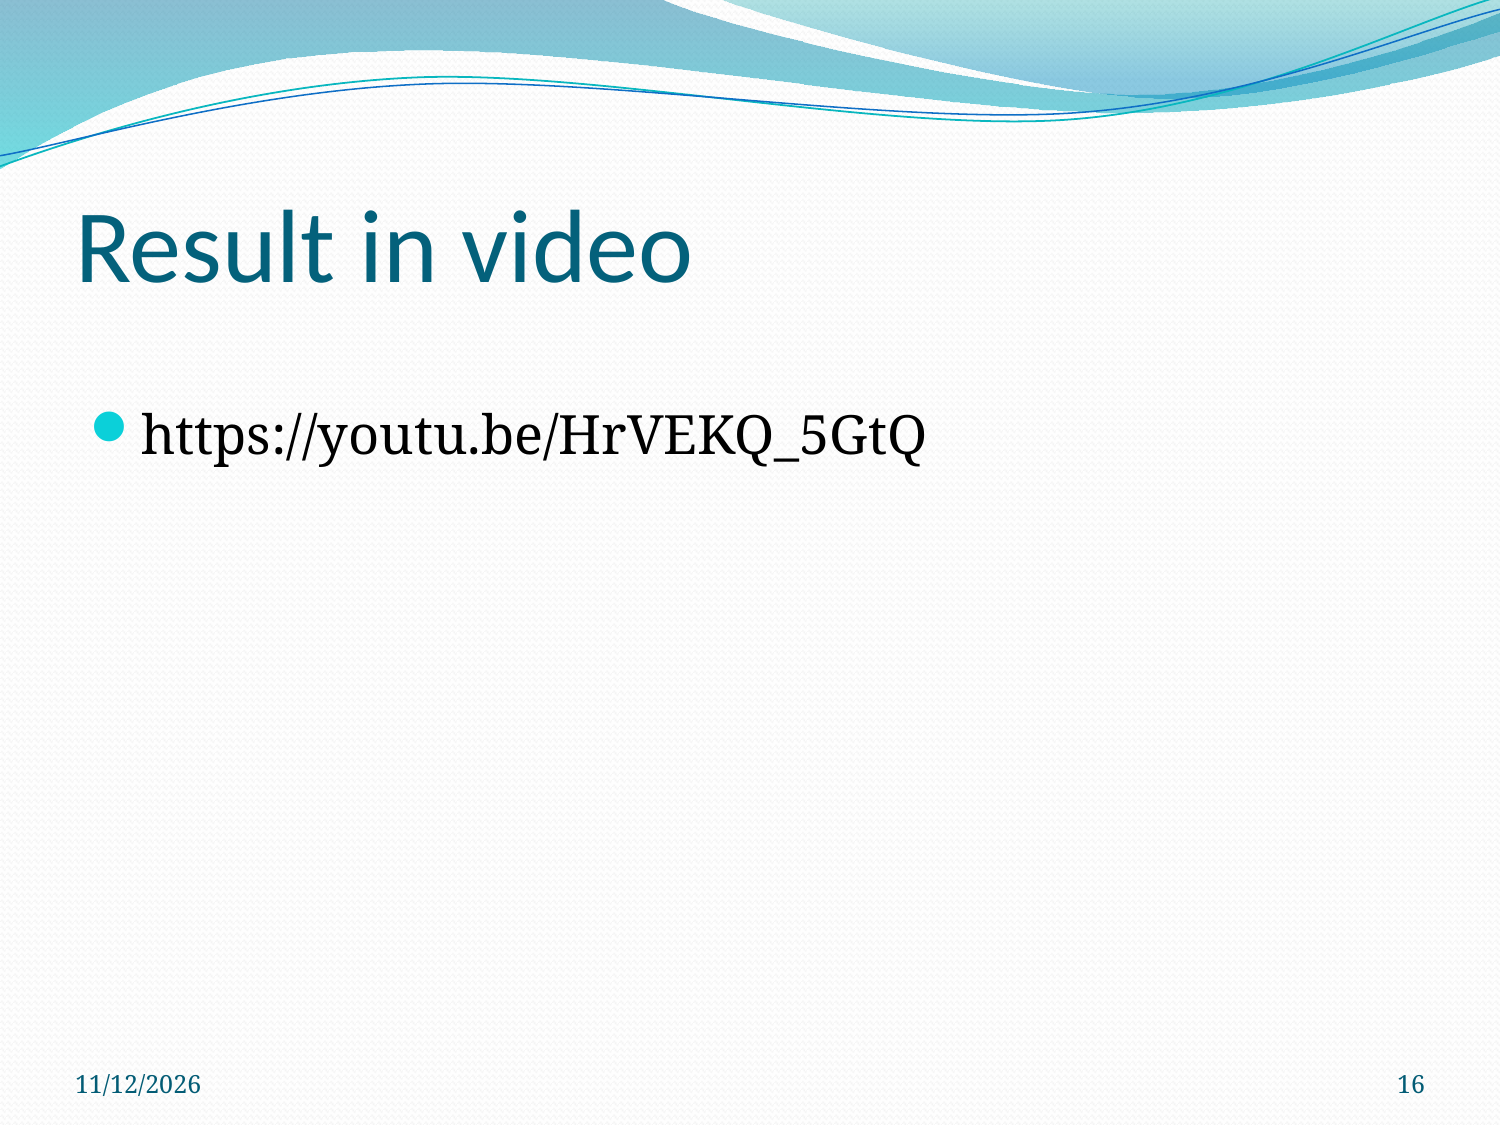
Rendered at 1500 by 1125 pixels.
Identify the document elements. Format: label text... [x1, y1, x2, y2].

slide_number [75, 1042, 425, 1103]
title Result in video [75, 115, 1425, 303]
list https://youtu.be/HrVEKQ_5GtQ [75, 317, 1425, 1038]
slide_number 16 [1299, 1042, 1425, 1103]
